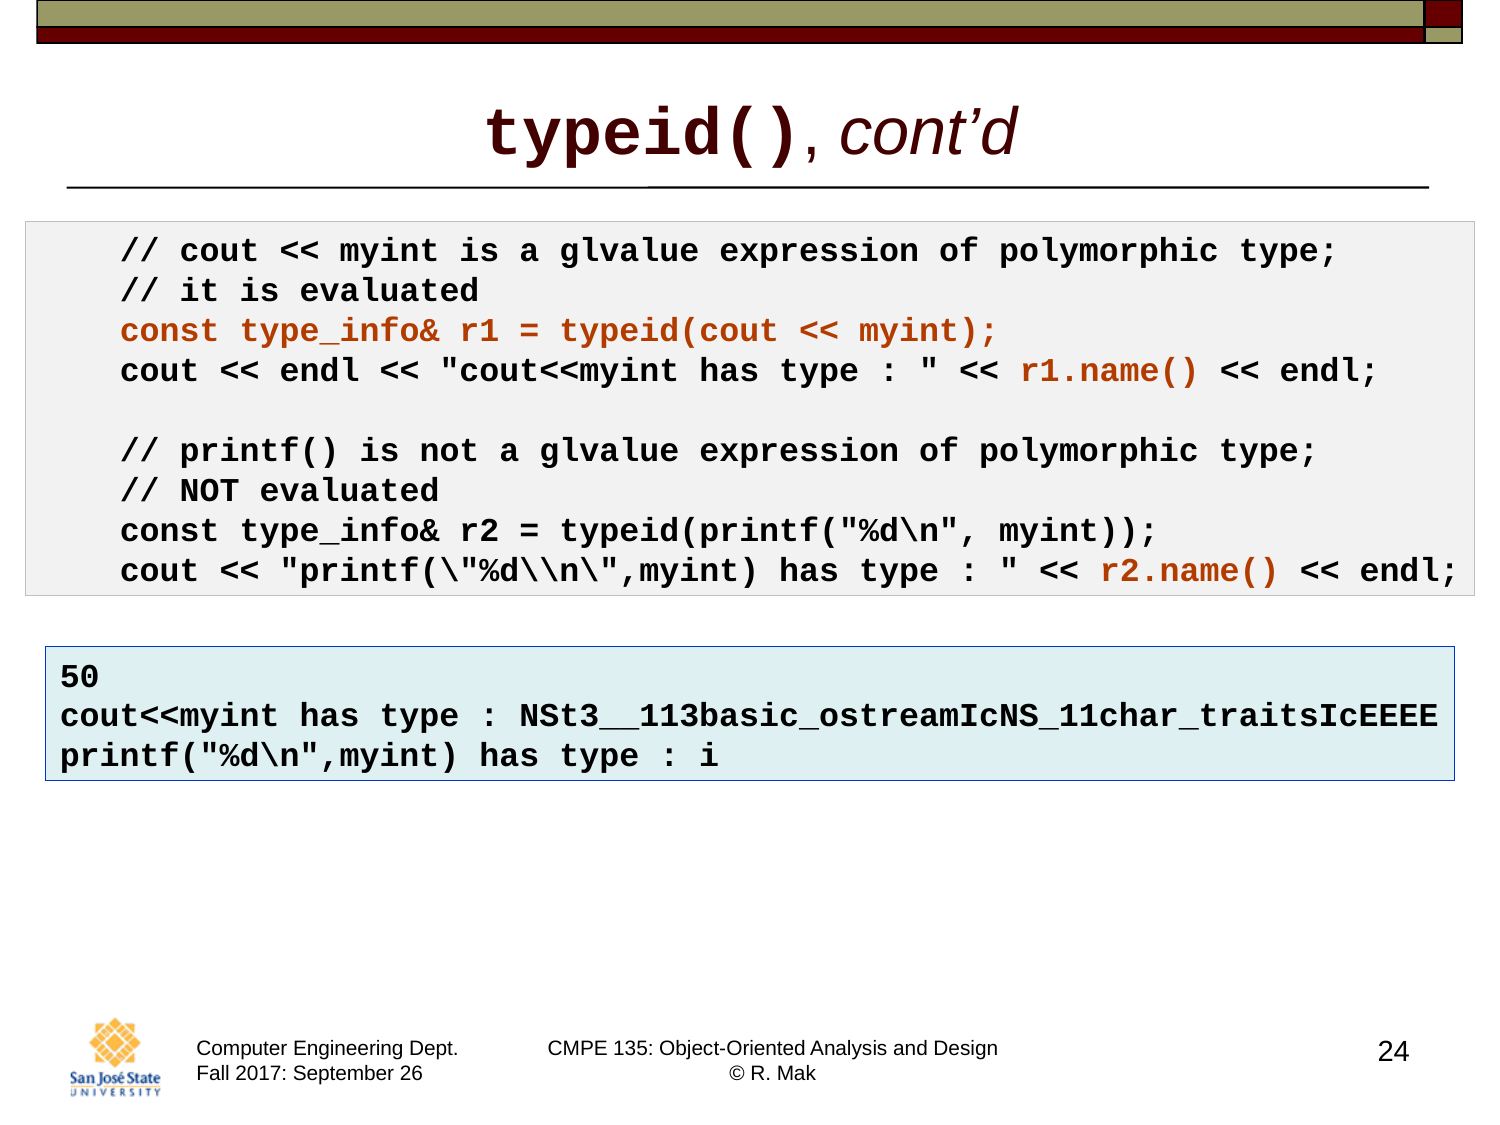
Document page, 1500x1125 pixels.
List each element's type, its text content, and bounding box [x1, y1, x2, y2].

text_box 50 cout<<myint has type : NSt3__113basic_ostreamIcNS_11char_traitsIcEEEE printf("%d\n",myint) has type : i [45, 646, 1455, 781]
picture [60, 1012, 166, 1112]
slide_number 24 [1335, 1025, 1425, 1100]
text_box // cout << myint is a glvalue expression of polymorphic type; // it is evaluated const type_info& r1 = typeid(cout << myint); cout << endl << "cout<<myint has type : " << r1.name() << endl; // printf() is not a glvalue expression of polymorphic type; // NOT evaluated const type_info& r2 = typeid(printf("%d\n", myint)); cout << "printf(\"%d\\n\",myint) has type : " << r2.name() << endl; [25, 221, 1475, 596]
title typeid(), cont’d [75, 67, 1425, 175]
